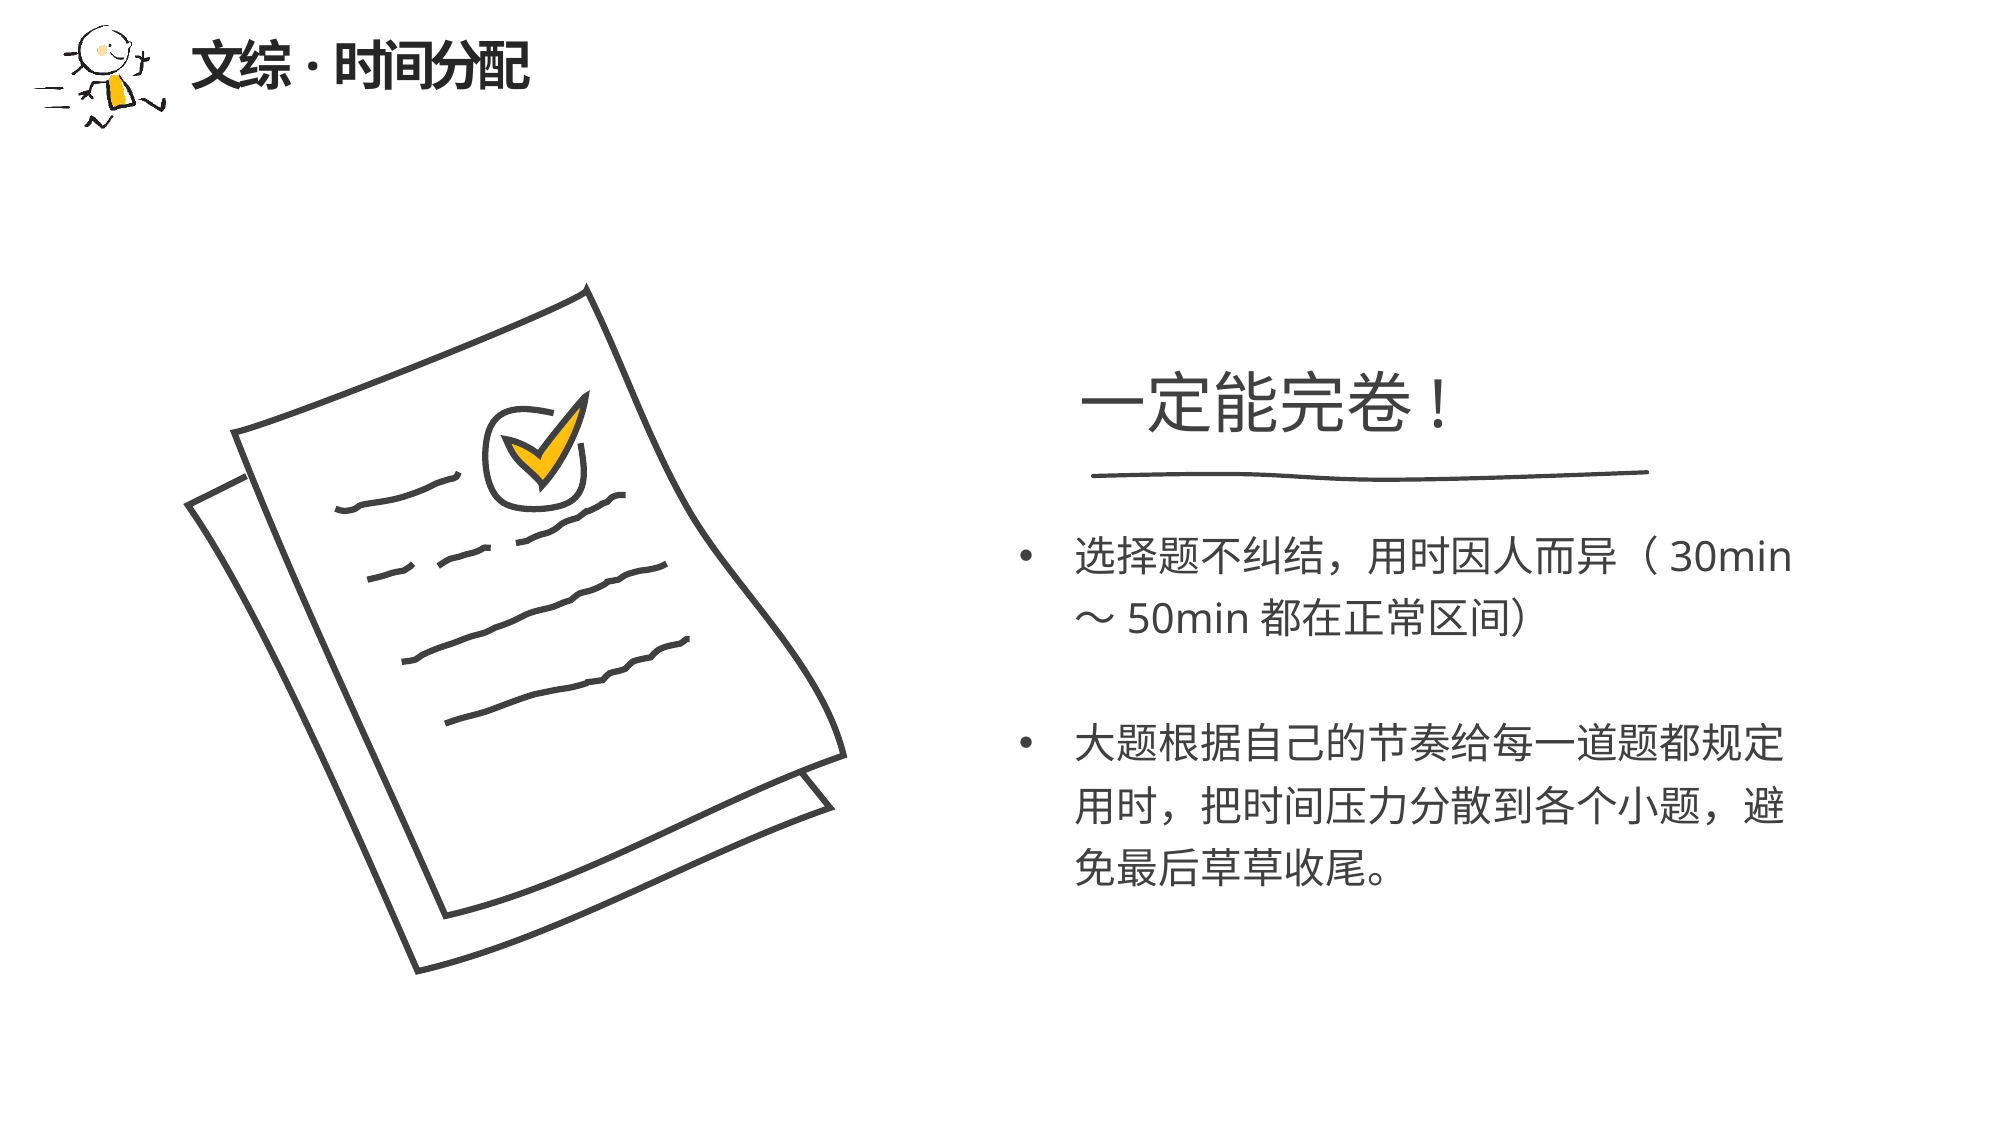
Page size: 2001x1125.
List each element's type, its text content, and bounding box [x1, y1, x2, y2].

text_box 选择题不纠结，用时因人而异（30min～50min都在正常区间） 大题根据自己的节奏给每一道题都规定用时，把时间压力分散到各个小题，避免最后草草收尾。 [1003, 509, 1811, 900]
text_box 文综·时间分配 [176, 23, 547, 104]
text_box 一定能完卷! [1064, 353, 1462, 449]
text_box [1092, 471, 1649, 481]
picture [19, 17, 176, 140]
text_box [219, 311, 812, 945]
